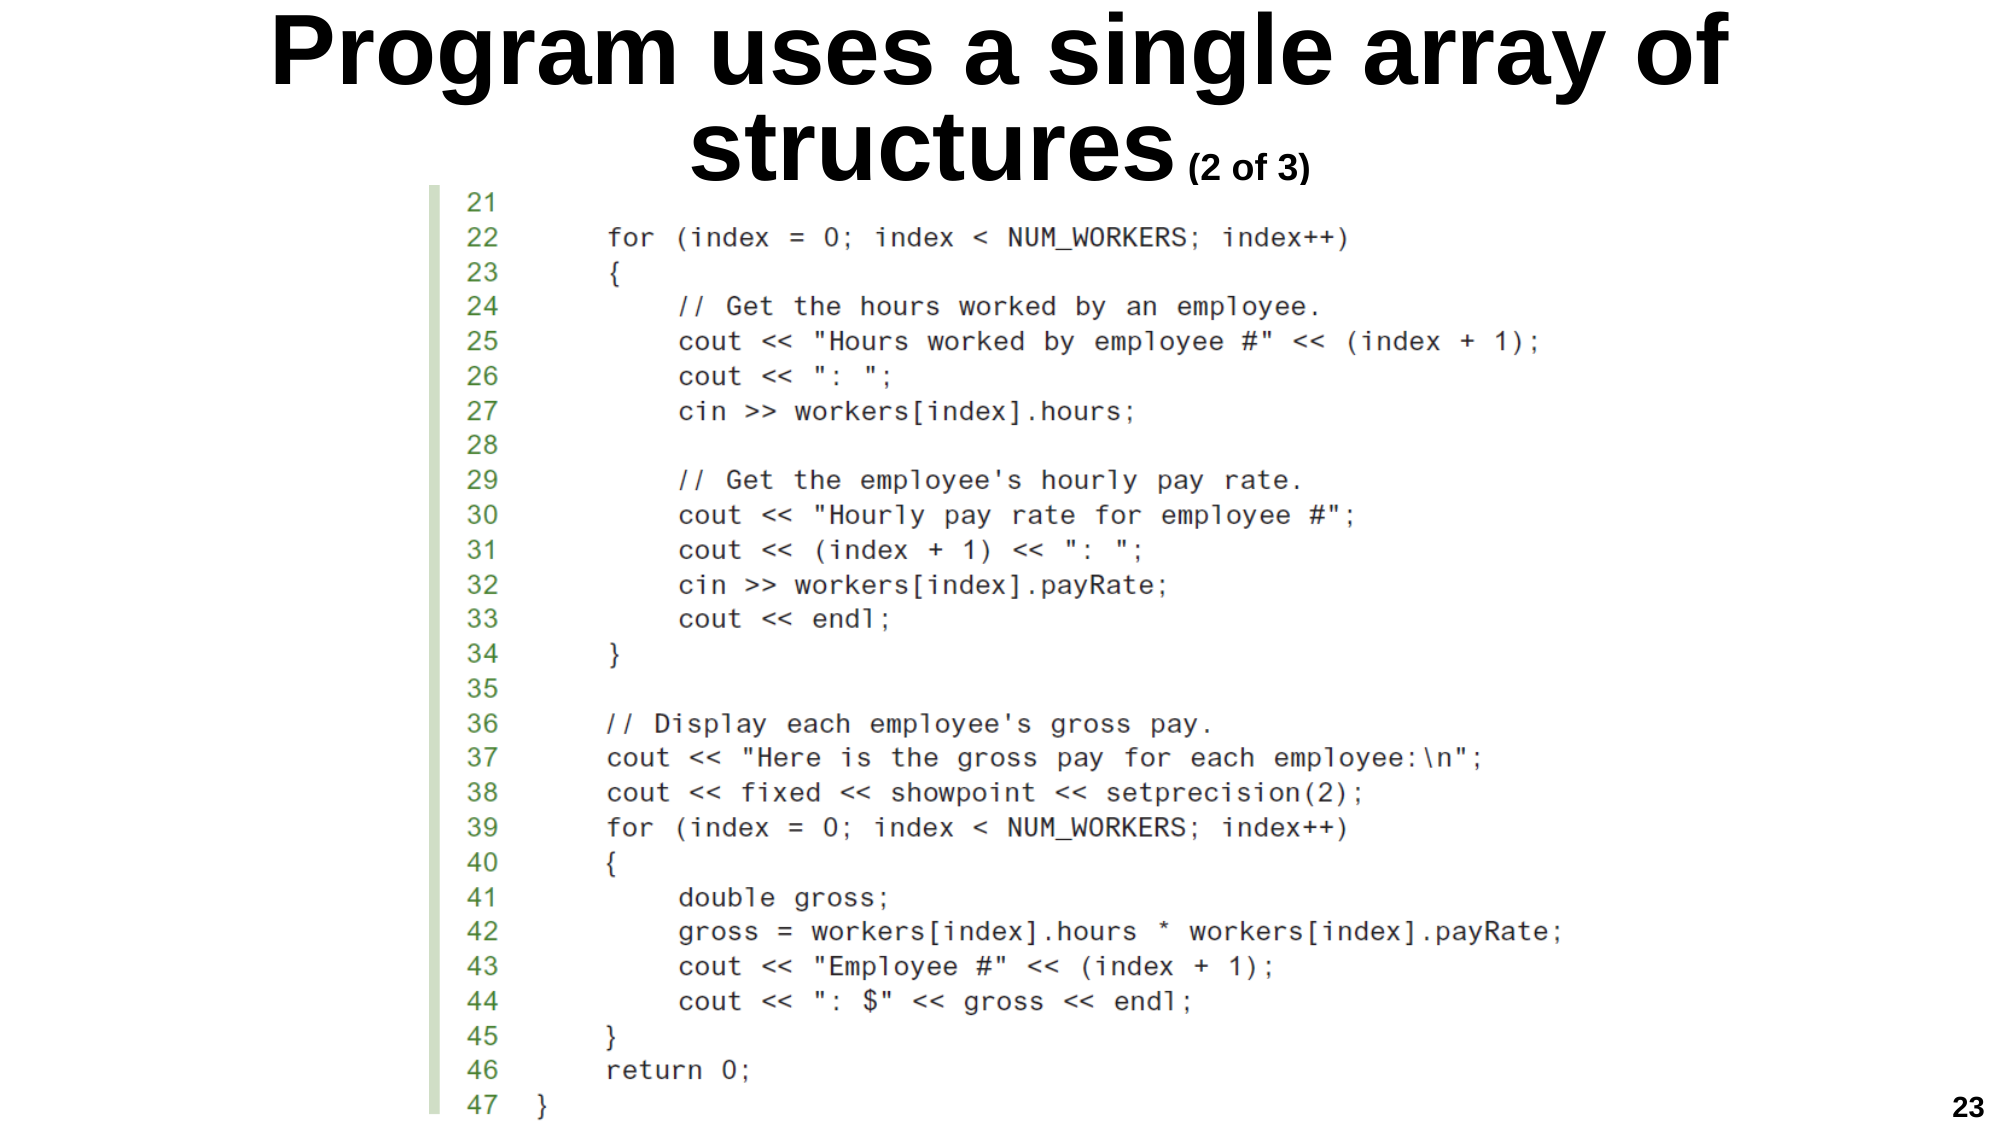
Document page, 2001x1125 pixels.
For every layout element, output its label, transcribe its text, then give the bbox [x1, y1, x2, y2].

picture [429, 184, 1571, 1125]
slide_number 23 [1909, 1087, 2000, 1125]
title Program uses a single array of structures (2 of 3) [0, 0, 2000, 180]
